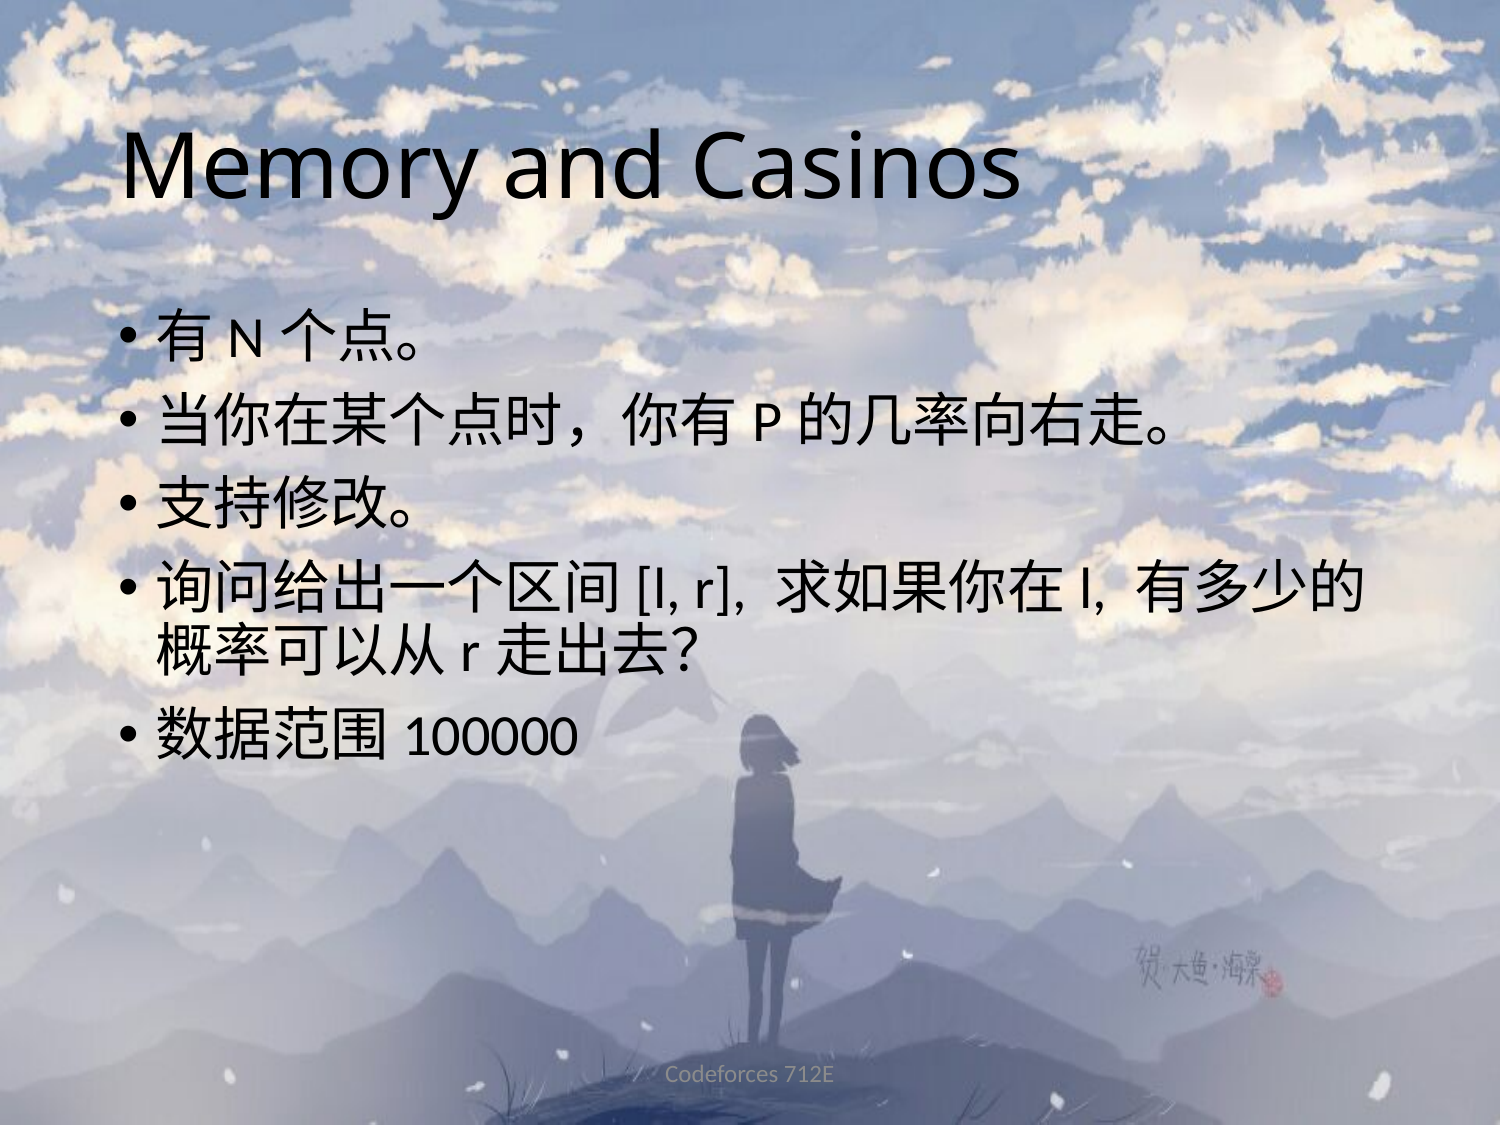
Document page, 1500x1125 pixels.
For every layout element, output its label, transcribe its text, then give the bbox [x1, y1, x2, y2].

list 有N个点。 当你在某个点时，你有P的几率向右走。 支持修改。 询问给出一个区间[l, r], 求如果你在l, 有多少的概率可以从r走出去？ 数据范围100000 [103, 299, 1397, 1014]
picture [0, 0, 1500, 1125]
footer Codeforces 712E [496, 1042, 1004, 1103]
title Memory and Casinos [103, 59, 1397, 278]
